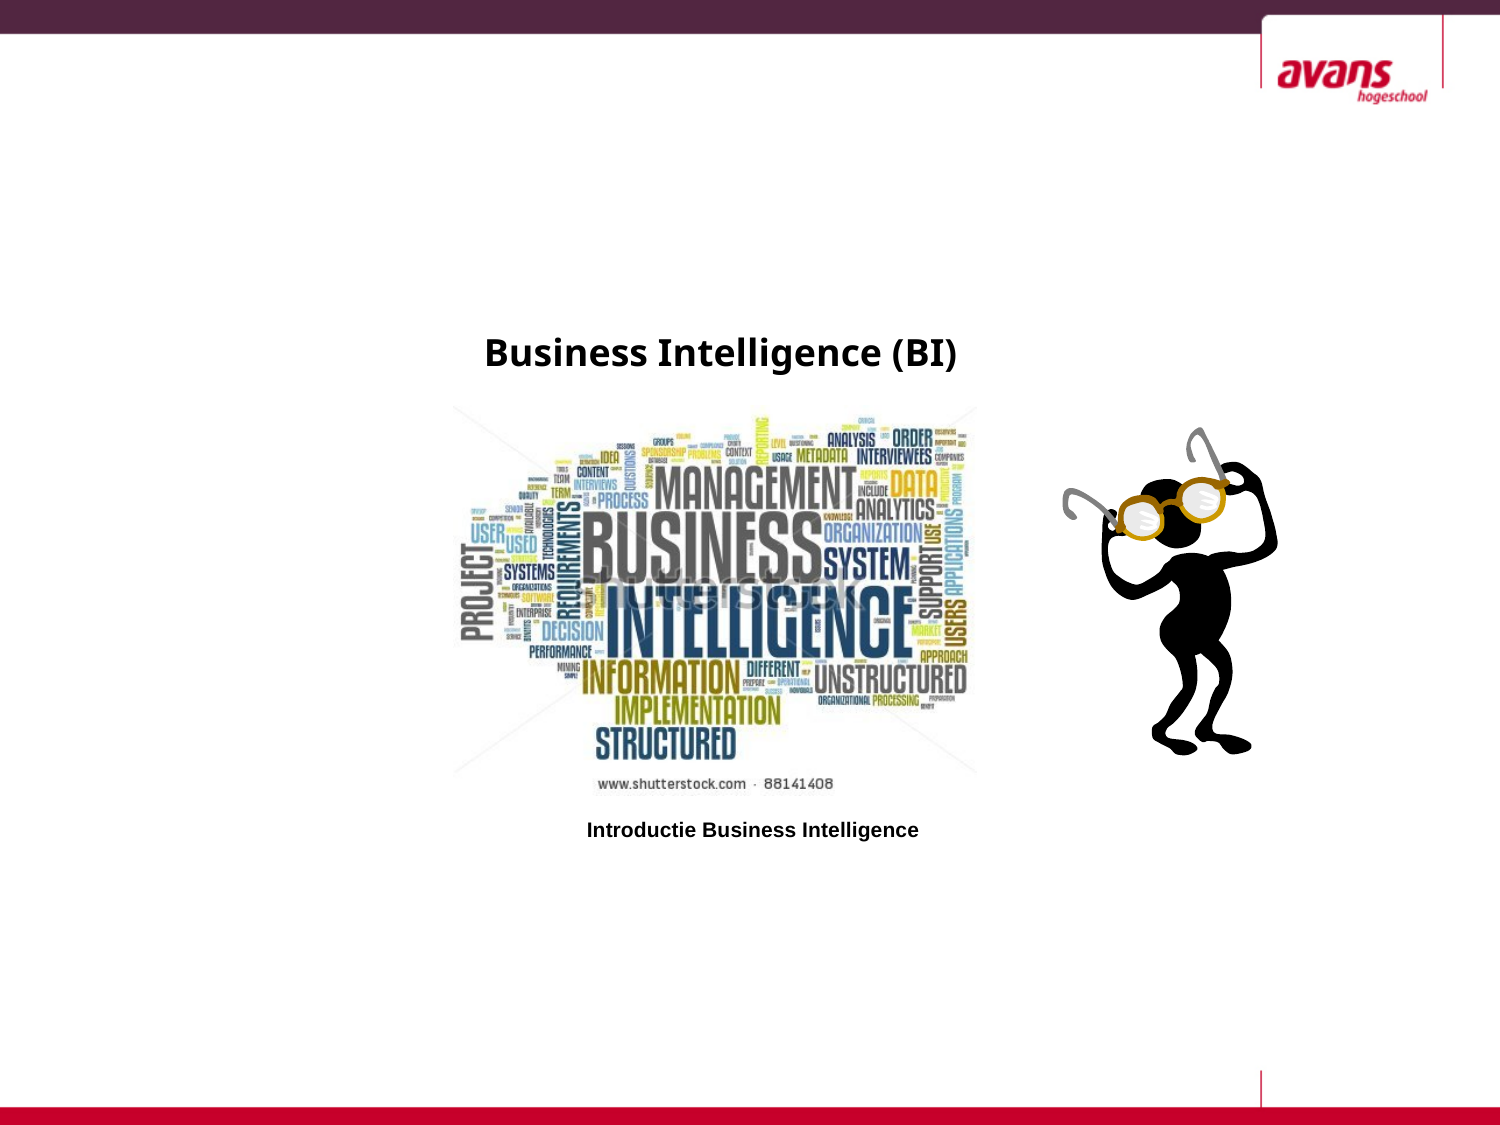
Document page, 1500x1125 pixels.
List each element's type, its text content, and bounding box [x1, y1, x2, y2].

text_box Introductie Business Intelligence [572, 808, 935, 849]
picture [0, 0, 1500, 1125]
title Business Intelligence (BI) [362, 313, 1080, 436]
